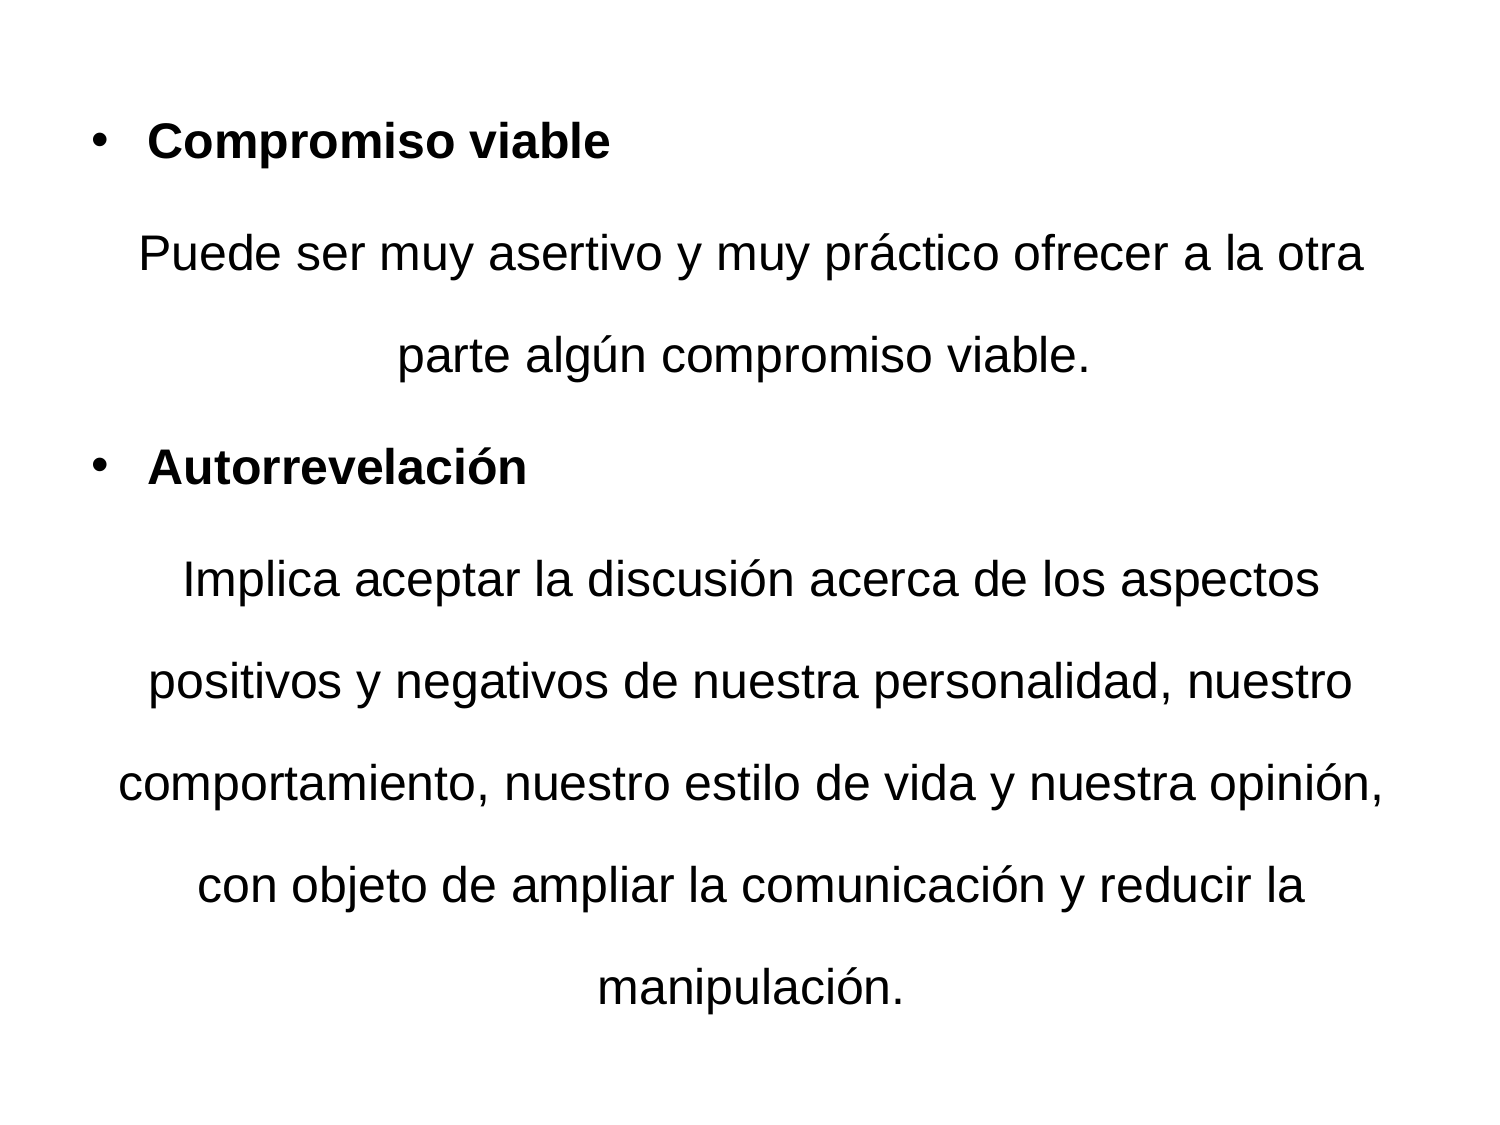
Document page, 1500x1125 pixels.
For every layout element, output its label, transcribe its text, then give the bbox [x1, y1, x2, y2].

list Compromiso viable Puede ser muy asertivo y muy práctico ofrecer a la otra parte algún compromiso viable. Autorrevelación Implica aceptar la discusión acerca de los aspectos positivos y negativos de nuestra personalidad, nuestro comportamiento, nuestro estilo de vida y nuestra opinión, con objeto de ampliar la comunicación y reducir la manipulación. [76, 59, 1427, 1035]
